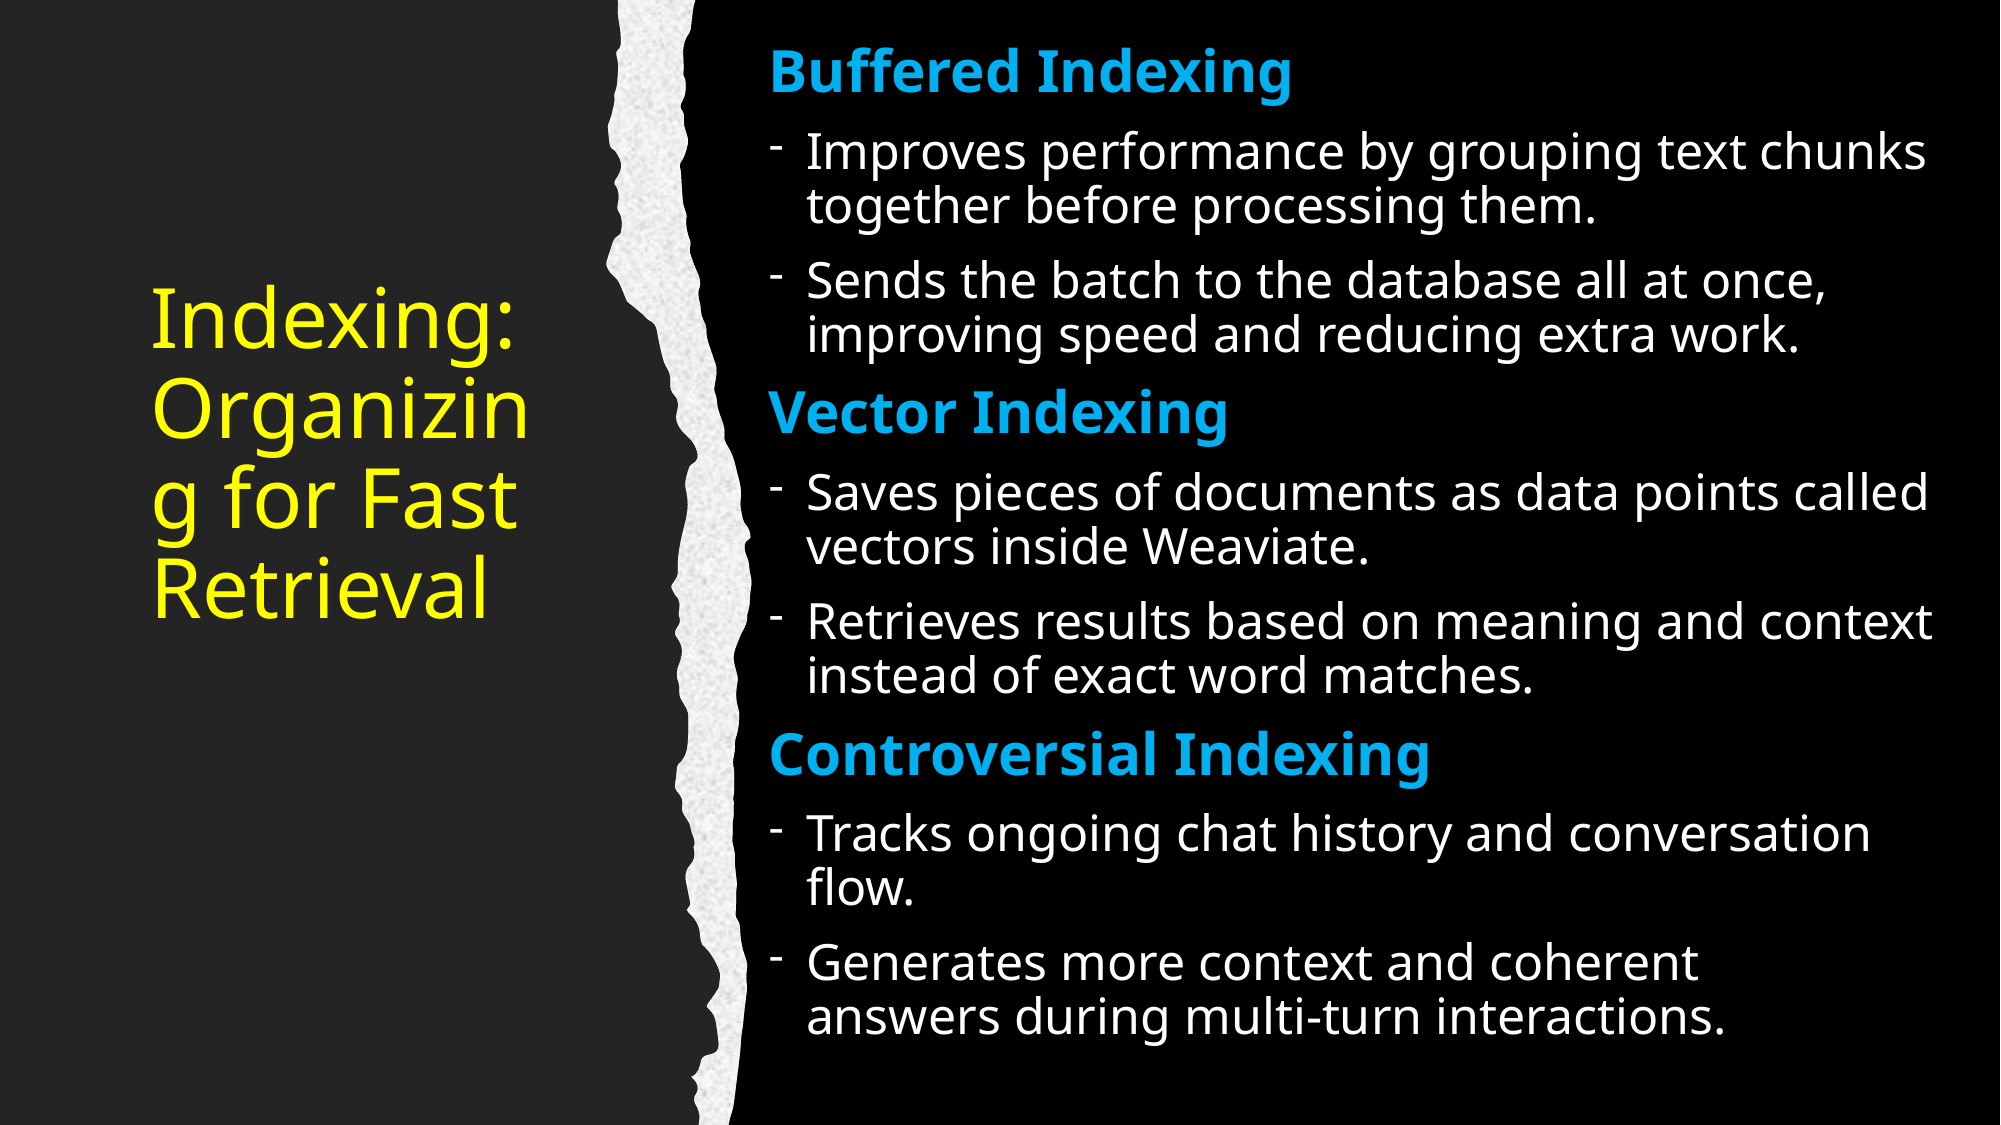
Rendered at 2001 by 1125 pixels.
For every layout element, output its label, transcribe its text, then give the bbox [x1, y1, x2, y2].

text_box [0, 0, 752, 1125]
text_box [752, 0, 2000, 1125]
list Buffered Indexing Improves performance by grouping text chunks together before processing them. Sends the batch to the database all at once, improving speed and reducing extra work. Vector Indexing Saves pieces of documents as data points called vectors inside Weaviate. Retrieves results based on meaning and context instead of exact word matches. Controversial Indexing Tracks ongoing chat history and conversation flow. Generates more context and coherent answers during multi-turn interactions. [753, 34, 1975, 1093]
